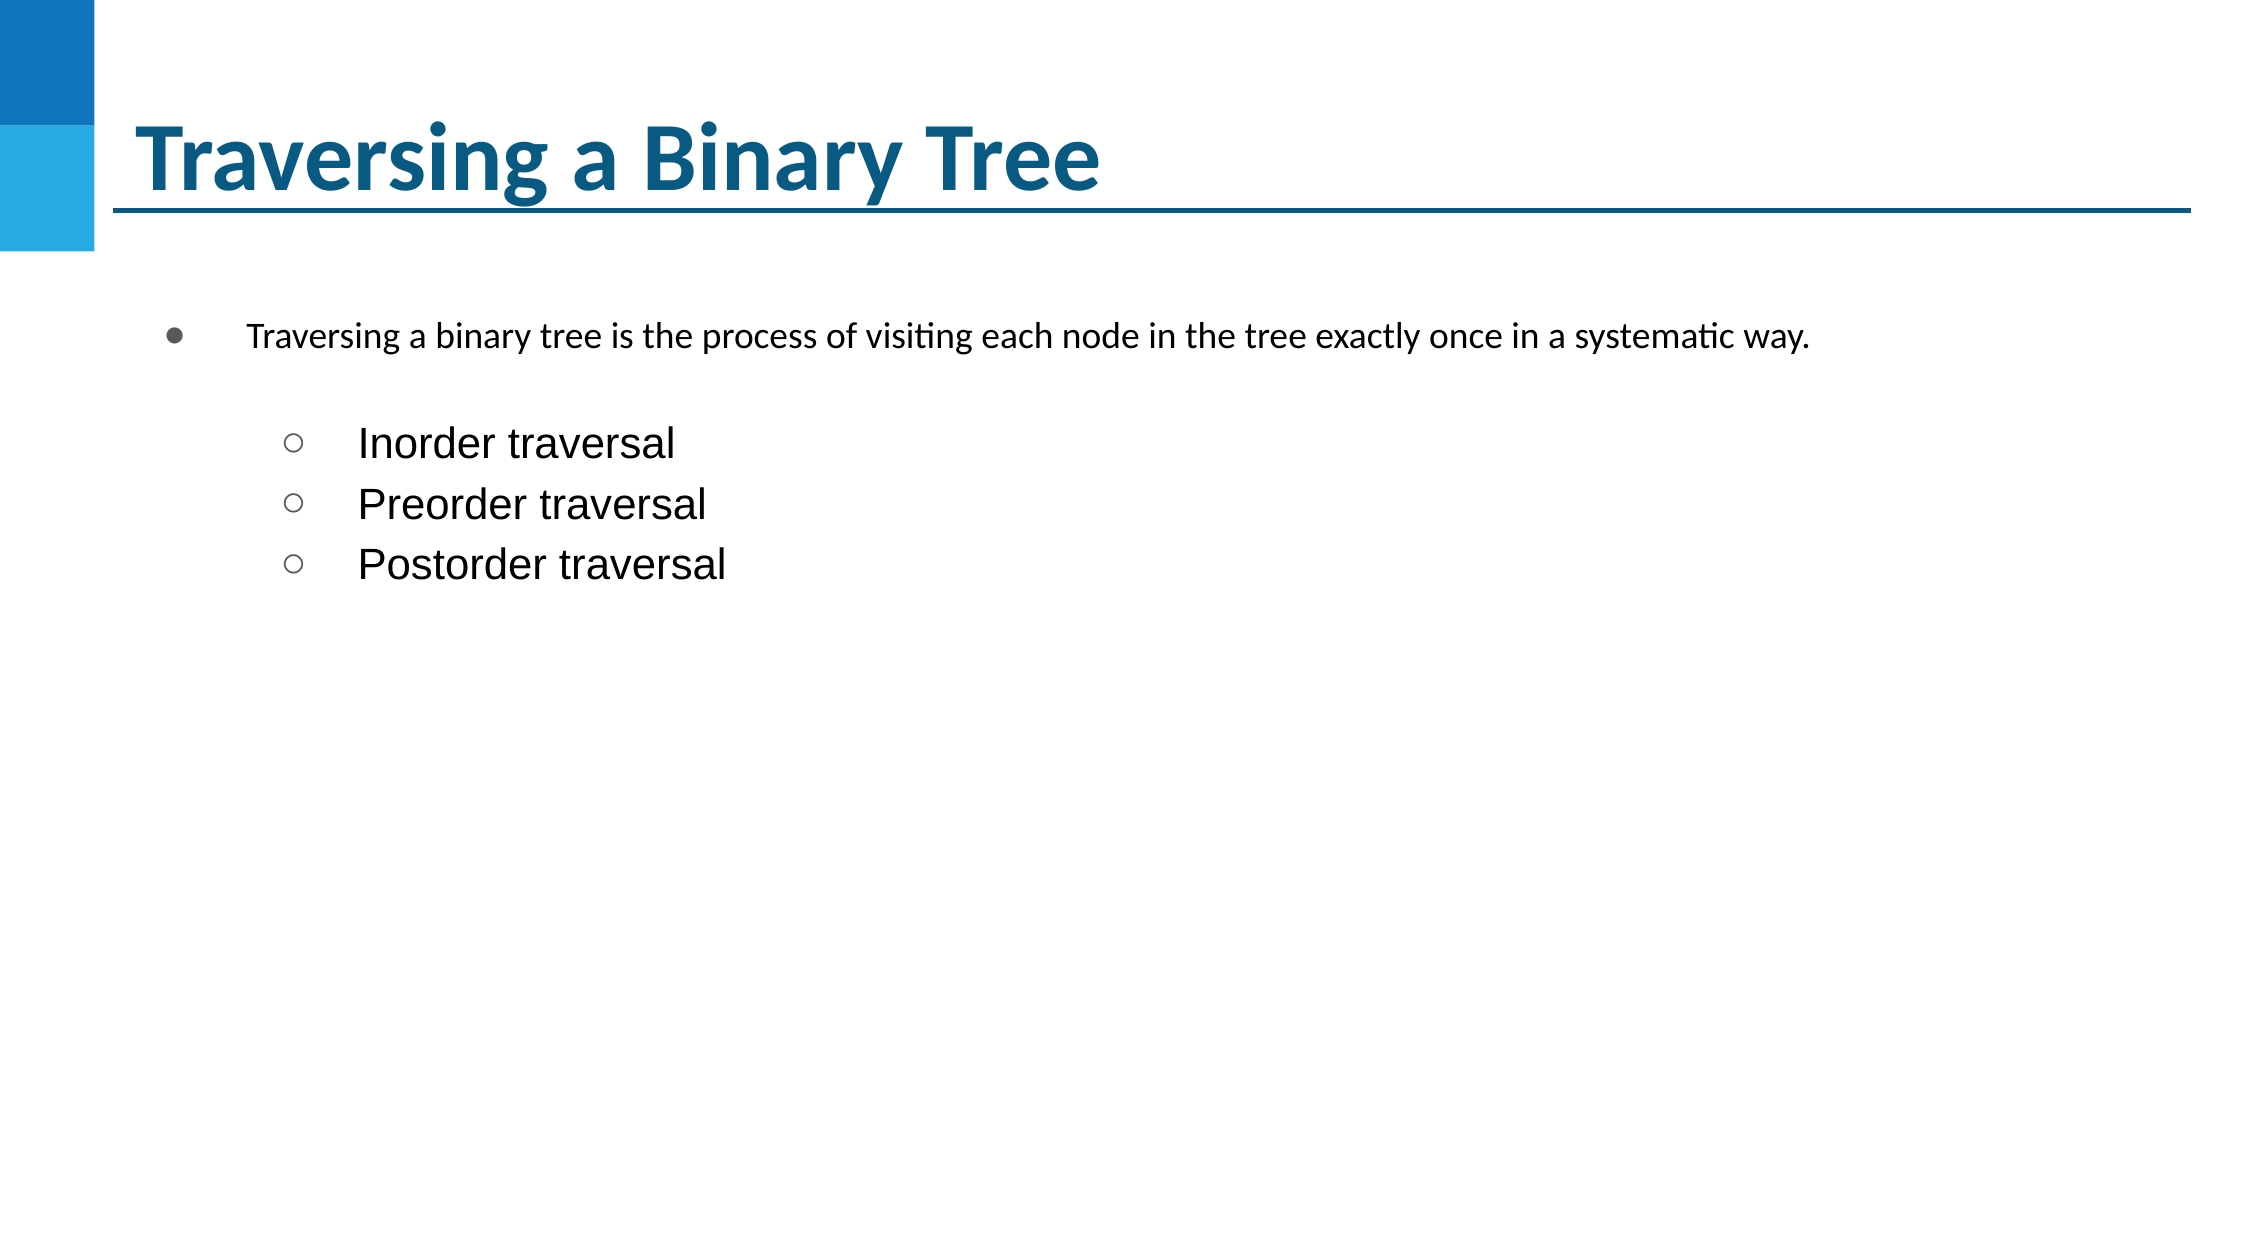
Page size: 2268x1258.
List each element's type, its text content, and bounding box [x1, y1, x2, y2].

list Traversing a binary tree is the process of visiting each node in the tree exactly once in a systematic way. Inorder traversal Preorder traversal Postorder traversal [113, 281, 2191, 1117]
title Traversing a Binary Tree [113, 70, 2025, 211]
